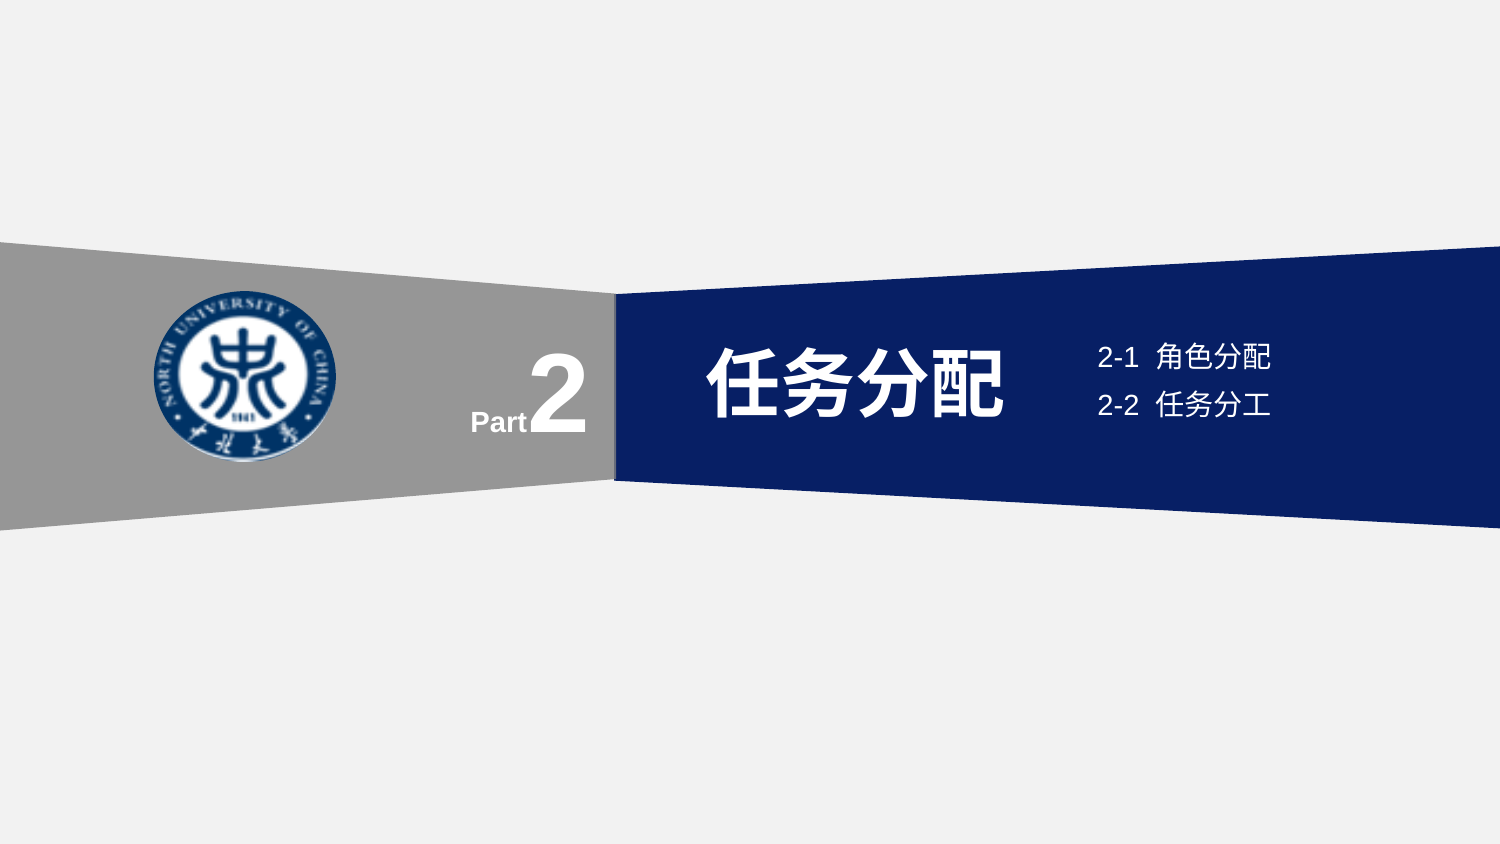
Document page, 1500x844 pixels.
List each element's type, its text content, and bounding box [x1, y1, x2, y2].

text_box Part2 [459, 314, 602, 461]
text_box [613, 245, 1500, 530]
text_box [1086, 331, 1284, 430]
text_box [0, 241, 618, 532]
text_box 任务分配 [693, 331, 1017, 433]
picture [153, 291, 336, 463]
